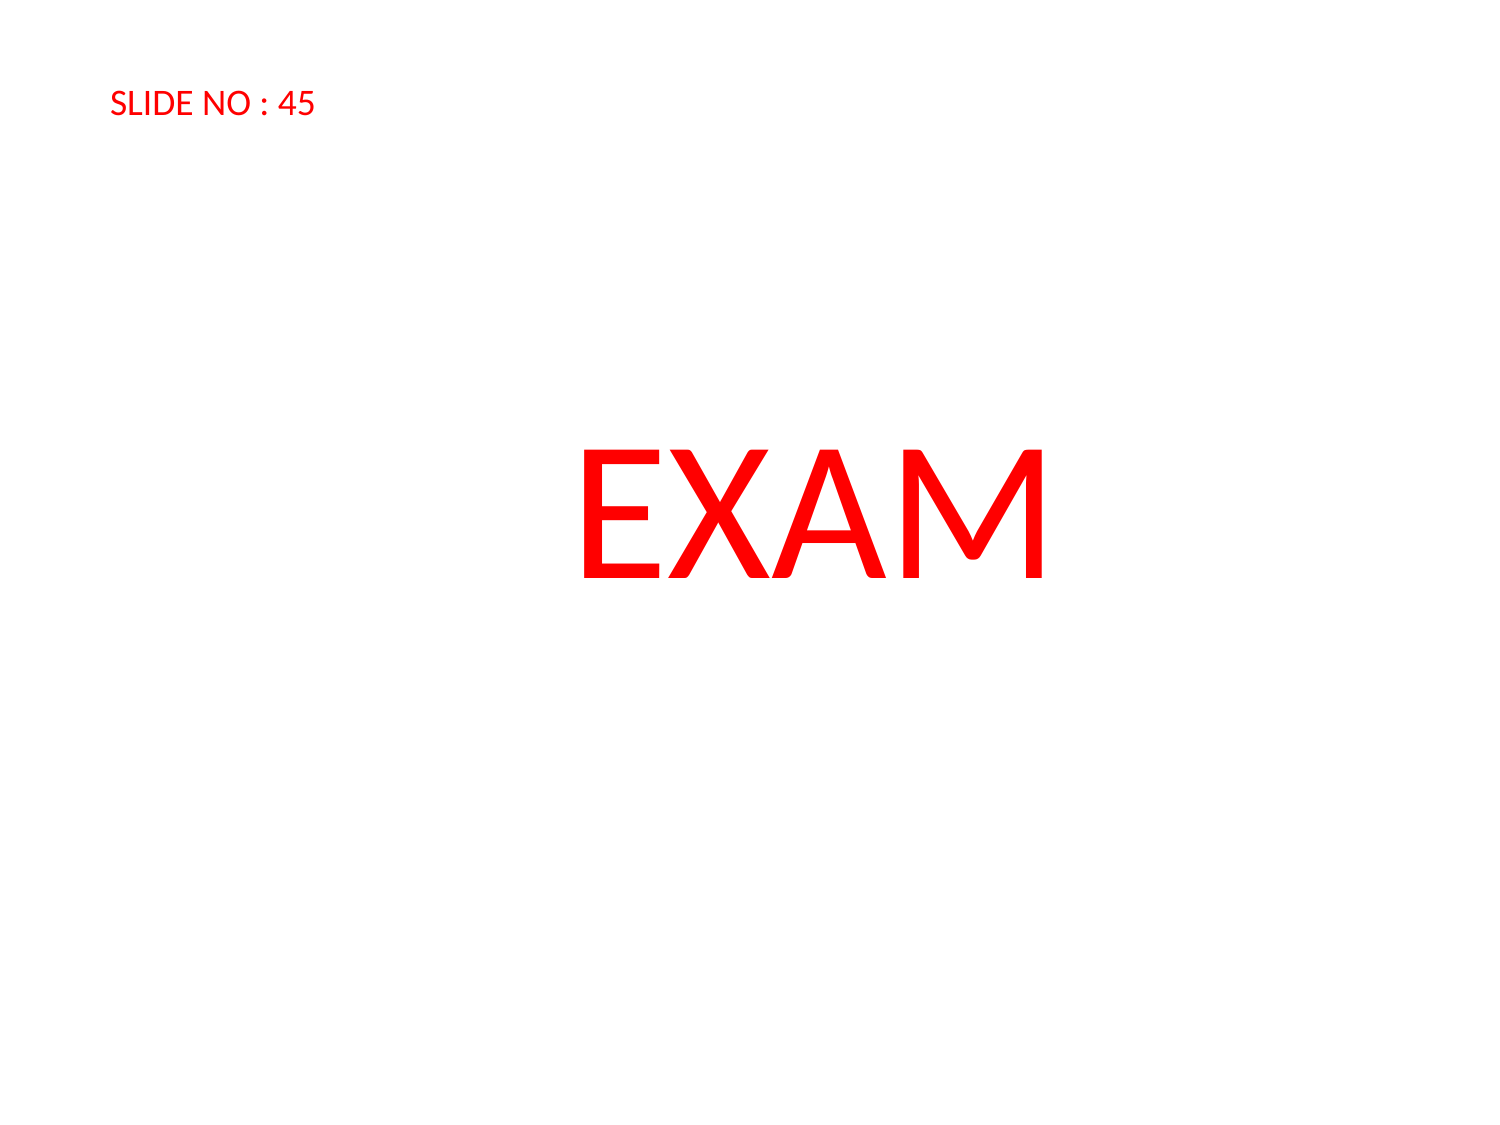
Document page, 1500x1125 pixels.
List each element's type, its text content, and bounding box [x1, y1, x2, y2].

title EXAM [386, 363, 1243, 633]
text_box SLIDE NO : 45 [95, 70, 332, 130]
